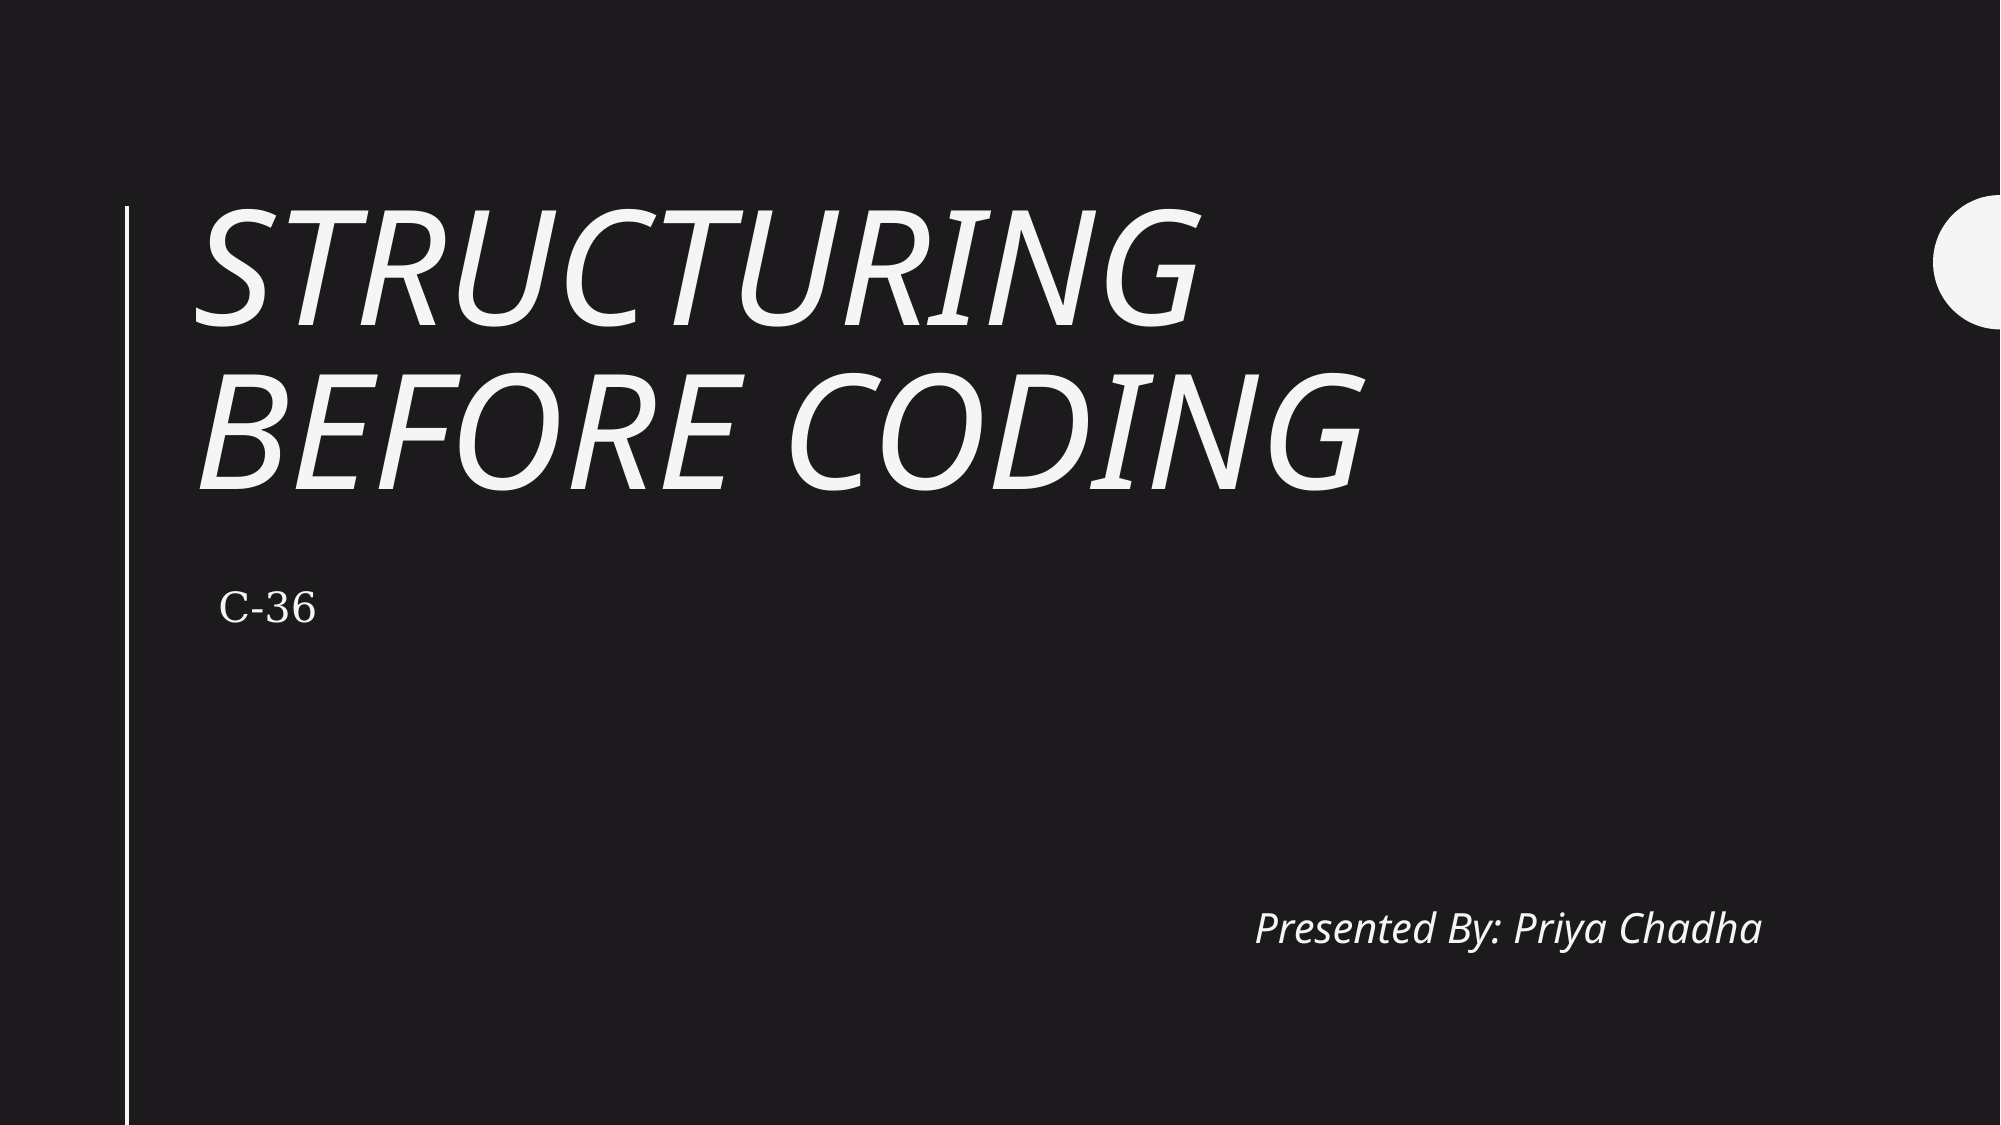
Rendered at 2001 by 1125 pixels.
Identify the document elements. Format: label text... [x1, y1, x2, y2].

text_box C-36 [203, 566, 1358, 683]
subtitle Presented By: Priya Chadha [1239, 887, 2000, 1004]
title Structuring before coding [178, 187, 1794, 888]
